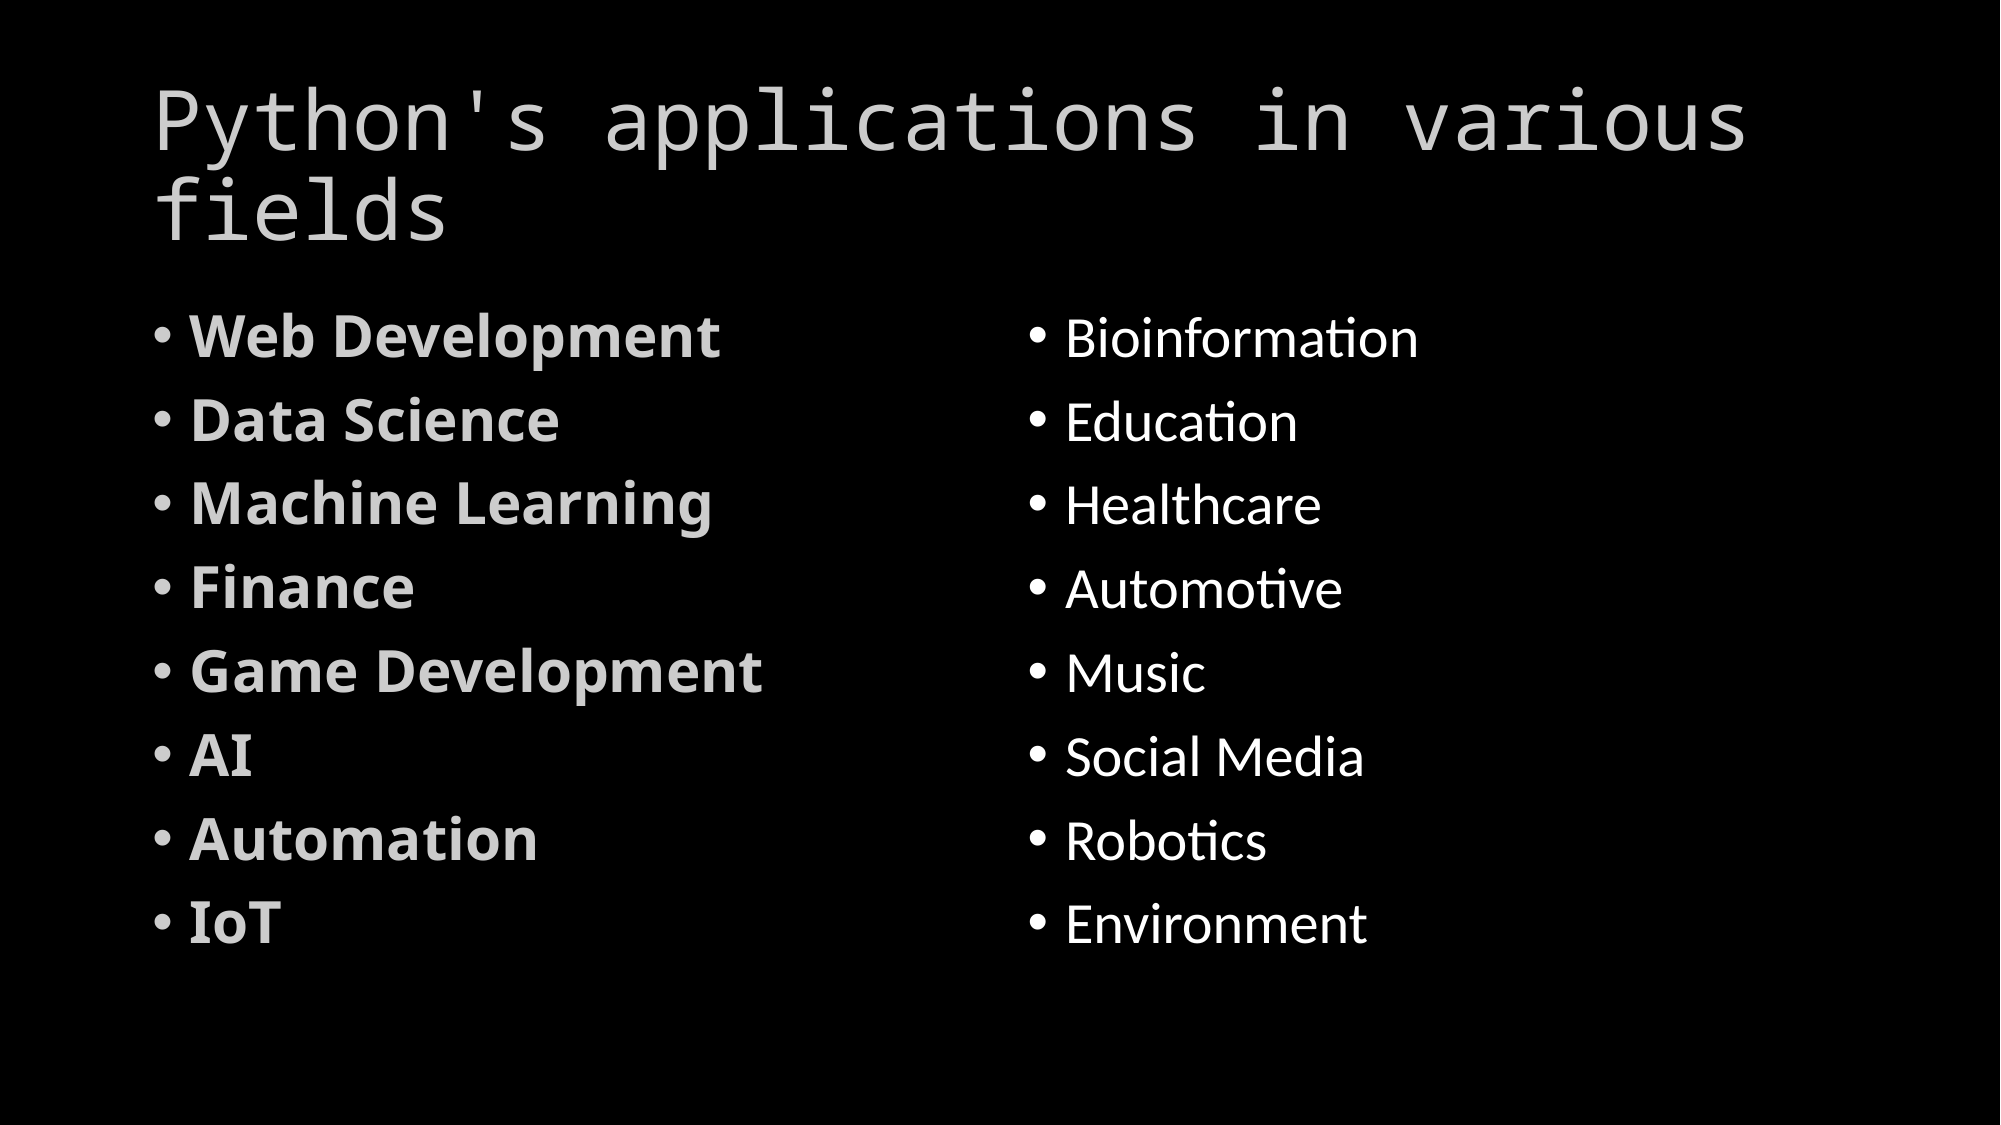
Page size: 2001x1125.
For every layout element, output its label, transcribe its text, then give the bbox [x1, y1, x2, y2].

title Python's applications in various fields [137, 59, 1863, 278]
list Bioinformation Education Healthcare Automotive Music Social Media Robotics Environment [1012, 299, 1863, 1014]
list Web Development Data Science Machine Learning Finance Game Development AI Automation IoT [137, 299, 988, 1014]
